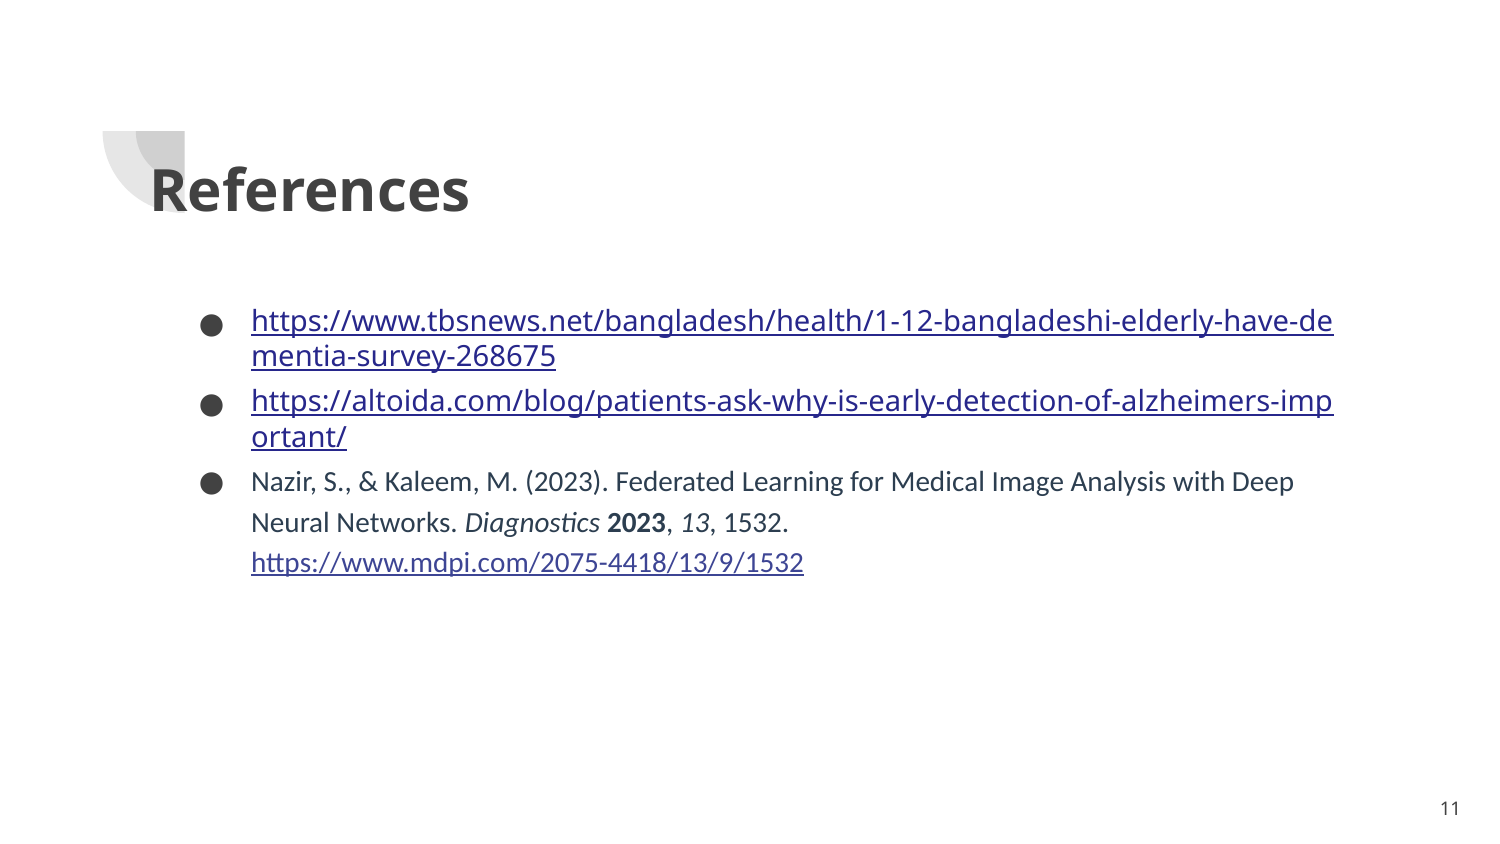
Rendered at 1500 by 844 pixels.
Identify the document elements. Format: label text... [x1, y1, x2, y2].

title References [134, 138, 1366, 251]
text_box https://www.tbsnews.net/bangladesh/health/1-12-bangladeshi-elderly-have-dementia-survey-268675 https://altoida.com/blog/patients-ask-why-is-early-detection-of-alzheimers-important/ Nazir, S., & Kaleem, M. (2023). Federated Learning for Medical Image Analysis with Deep Neural Networks. Diagnostics 2023, 13, 1532. https://www.mdpi.com/2075-4418/13/9/1532 [161, 281, 1359, 523]
slide_number ‹#› [1386, 777, 1477, 842]
